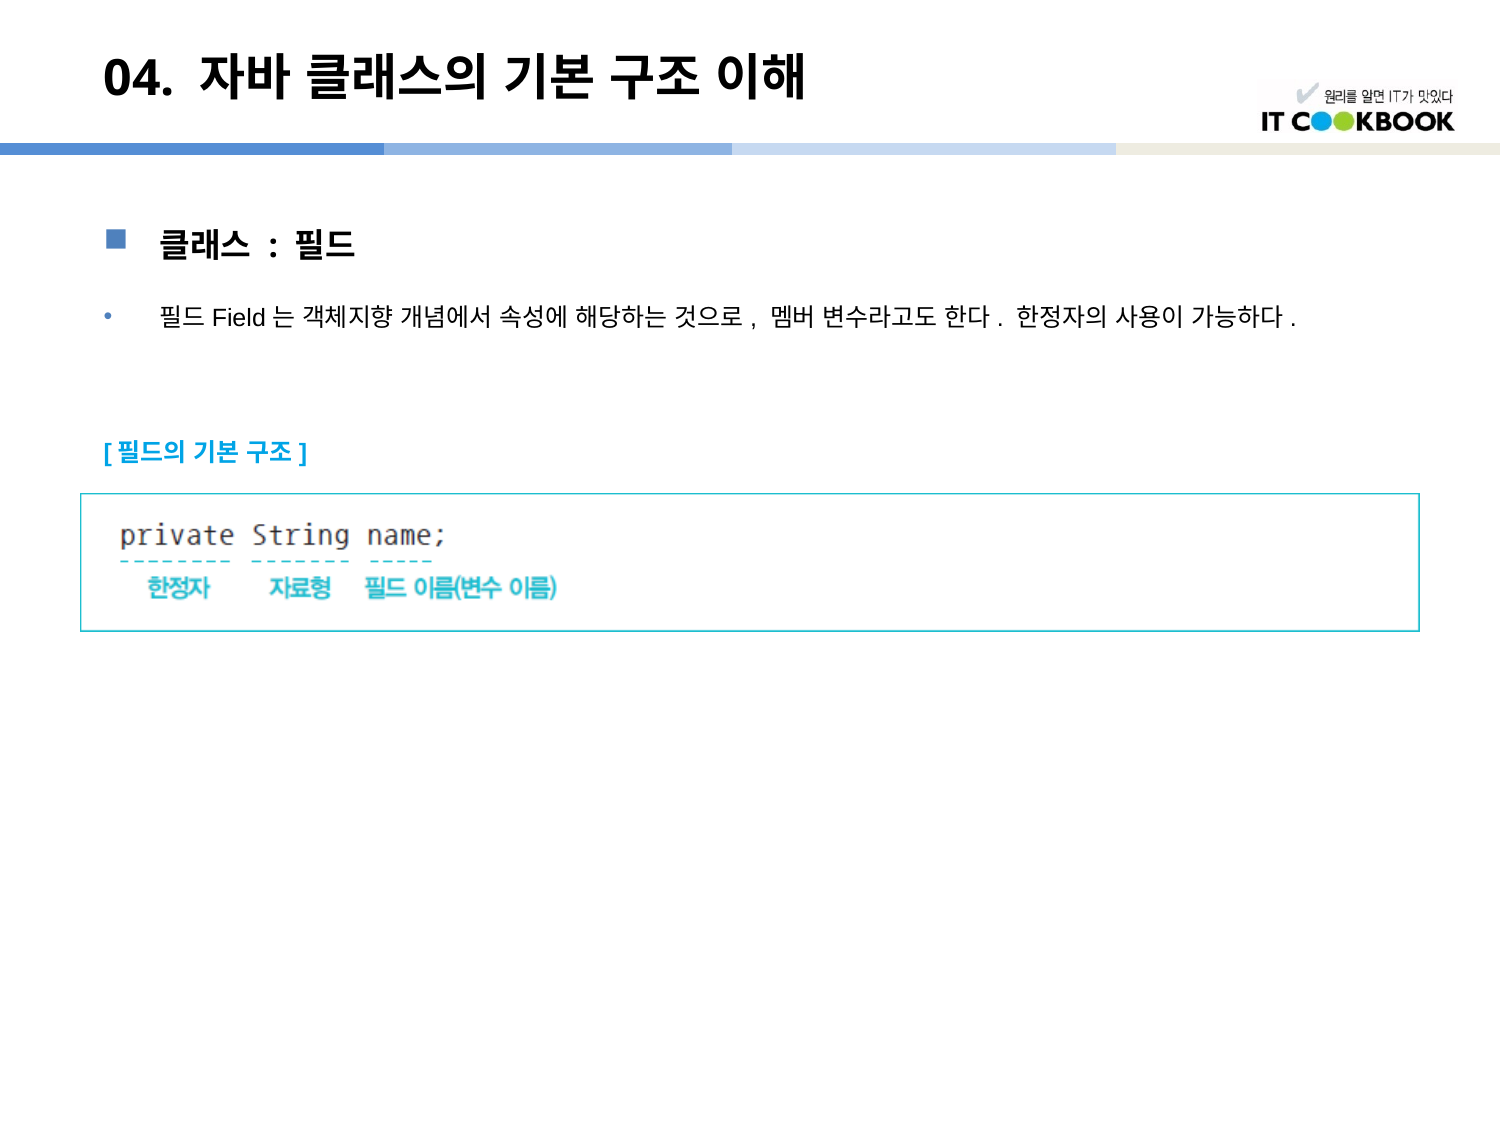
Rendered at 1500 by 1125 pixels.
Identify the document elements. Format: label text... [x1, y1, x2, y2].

text_box 필드Field는 객체지향 개념에서 속성에 해당하는 것으로, 멤버 변수라고도 한다. 한정자의 사용이 가능하다. [필드의 기본 구조] [88, 278, 1424, 468]
list 클래스 : 필드 [88, 196, 1436, 386]
picture [80, 493, 1420, 632]
picture [1257, 79, 1458, 133]
title 04. 자바 클래스의 기본 구조 이해 [88, 30, 1211, 121]
